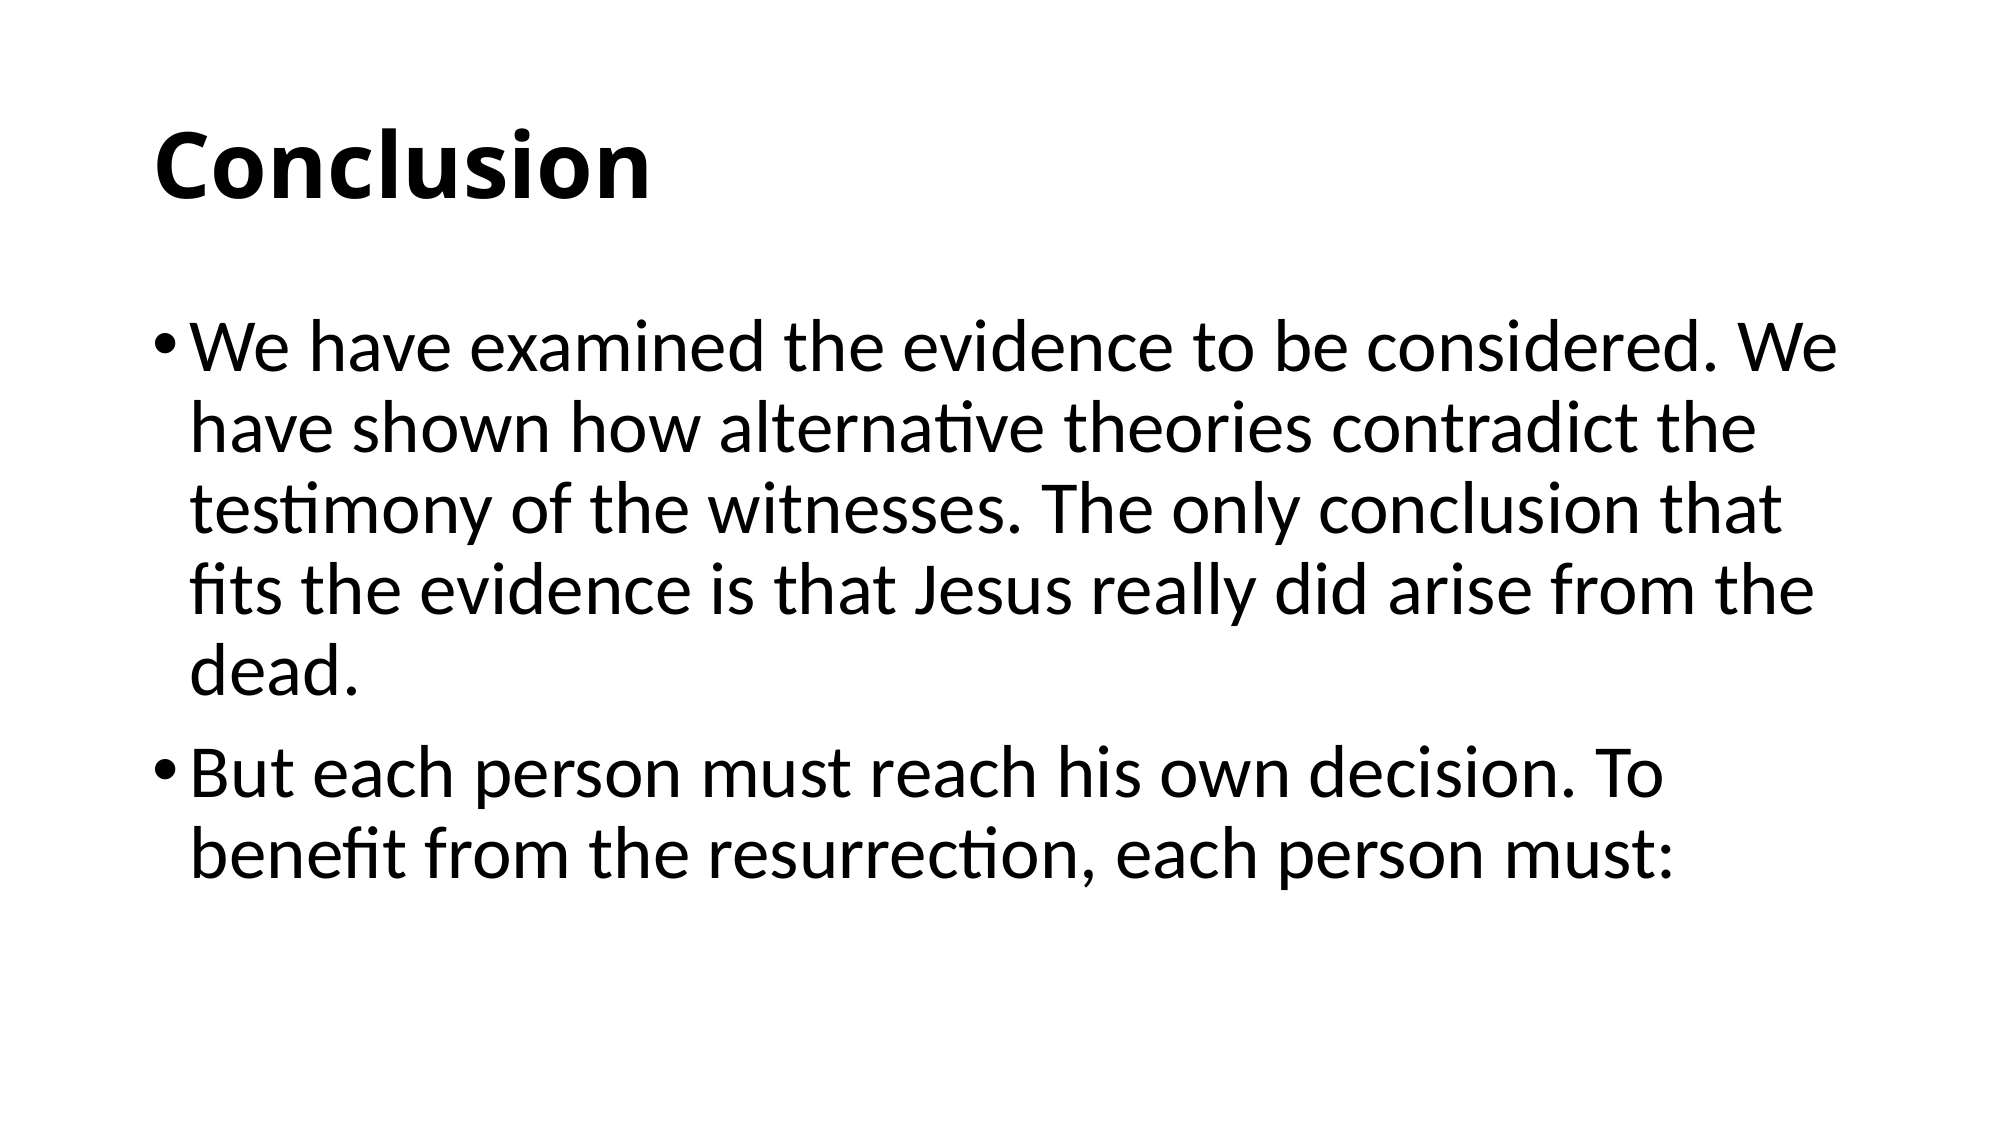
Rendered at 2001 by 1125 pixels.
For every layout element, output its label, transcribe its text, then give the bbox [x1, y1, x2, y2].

list We have examined the evidence to be considered. We have shown how alternative theories contradict the testimony of the witnesses. The only conclusion that fits the evidence is that Jesus really did arise from the dead. But each person must reach his own decision. To benefit from the resurrection, each person must: [137, 299, 1863, 1014]
title Conclusion [137, 59, 1863, 278]
